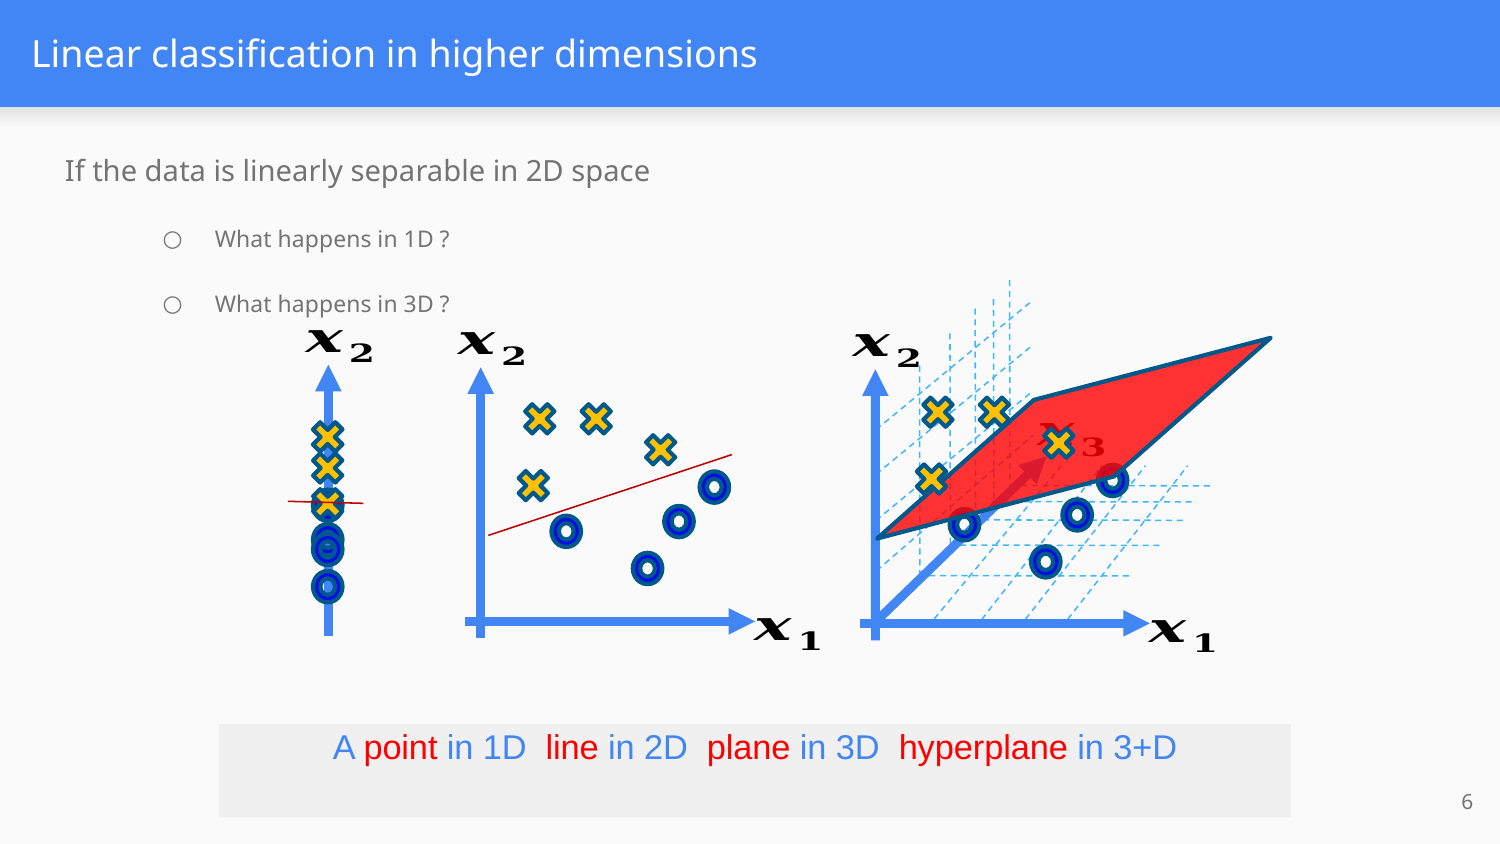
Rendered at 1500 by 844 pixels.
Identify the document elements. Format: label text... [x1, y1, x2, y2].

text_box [287, 500, 364, 504]
slide_number 6 [1398, 770, 1489, 835]
text_box [1222, 335, 1273, 384]
text_box [332, 420, 345, 454]
text_box [332, 487, 345, 499]
text_box [332, 569, 345, 604]
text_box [909, 390, 1081, 501]
text_box [310, 532, 323, 567]
list If the data is linearly separable in 2D space What happens in 1D ? What happens in 3D ? [49, 131, 1122, 345]
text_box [488, 454, 733, 536]
text_box [332, 513, 344, 521]
text_box [311, 420, 323, 454]
text_box [311, 487, 323, 499]
text_box [310, 523, 323, 543]
text_box [332, 453, 345, 485]
title Linear classification in higher dimensions [16, 2, 1464, 102]
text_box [511, 544, 730, 585]
text_box [332, 523, 345, 544]
text_box [310, 569, 323, 604]
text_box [949, 464, 1128, 578]
text_box [311, 513, 323, 521]
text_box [511, 397, 730, 453]
text_box [332, 532, 345, 567]
text_box [311, 453, 323, 485]
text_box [848, 275, 1218, 659]
